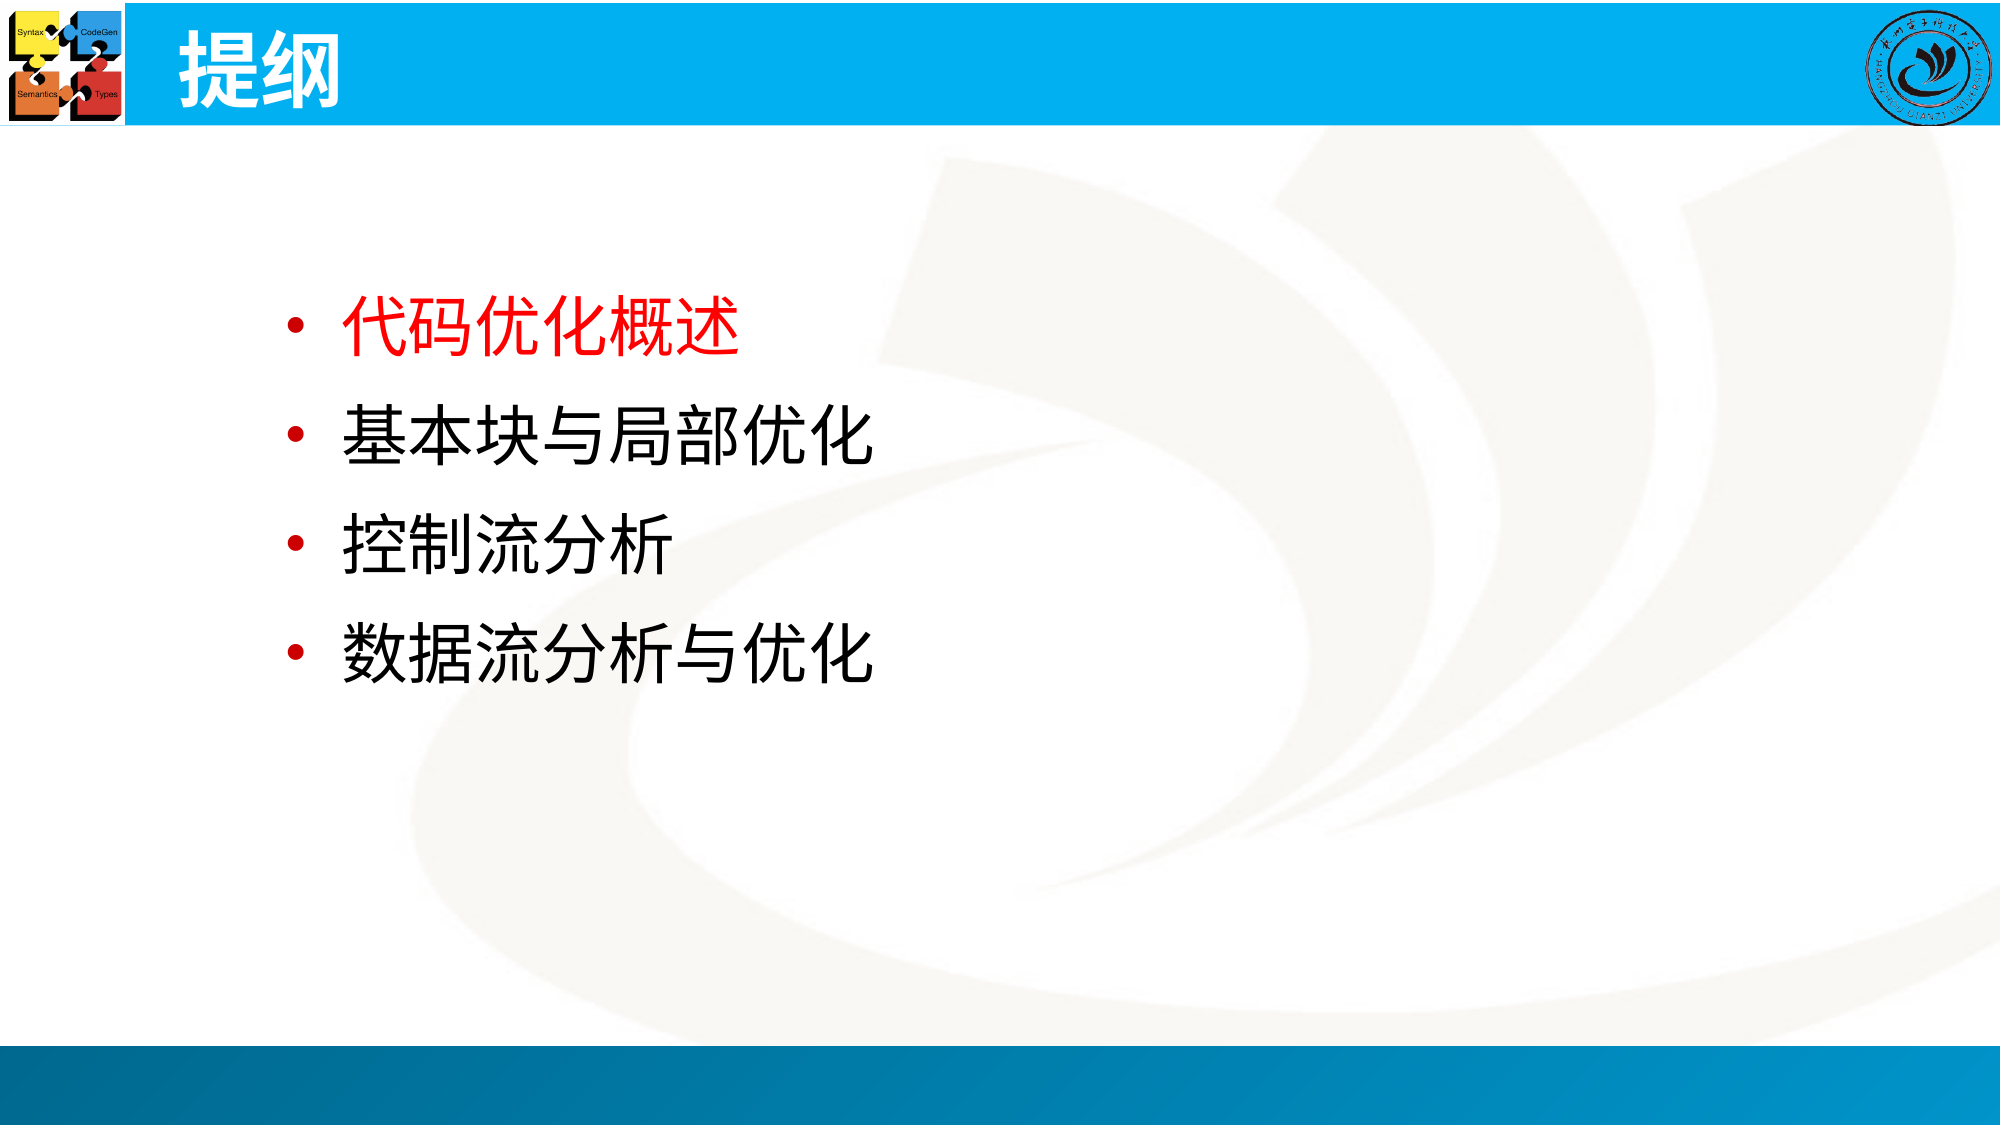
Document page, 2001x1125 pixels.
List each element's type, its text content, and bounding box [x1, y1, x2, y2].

slide_number [786, 1042, 1221, 1118]
list 代码优化概述 基本块与局部优化 控制流分析 数据流分析与优化 [269, 261, 1619, 791]
title 提纲 [162, 6, 1934, 126]
